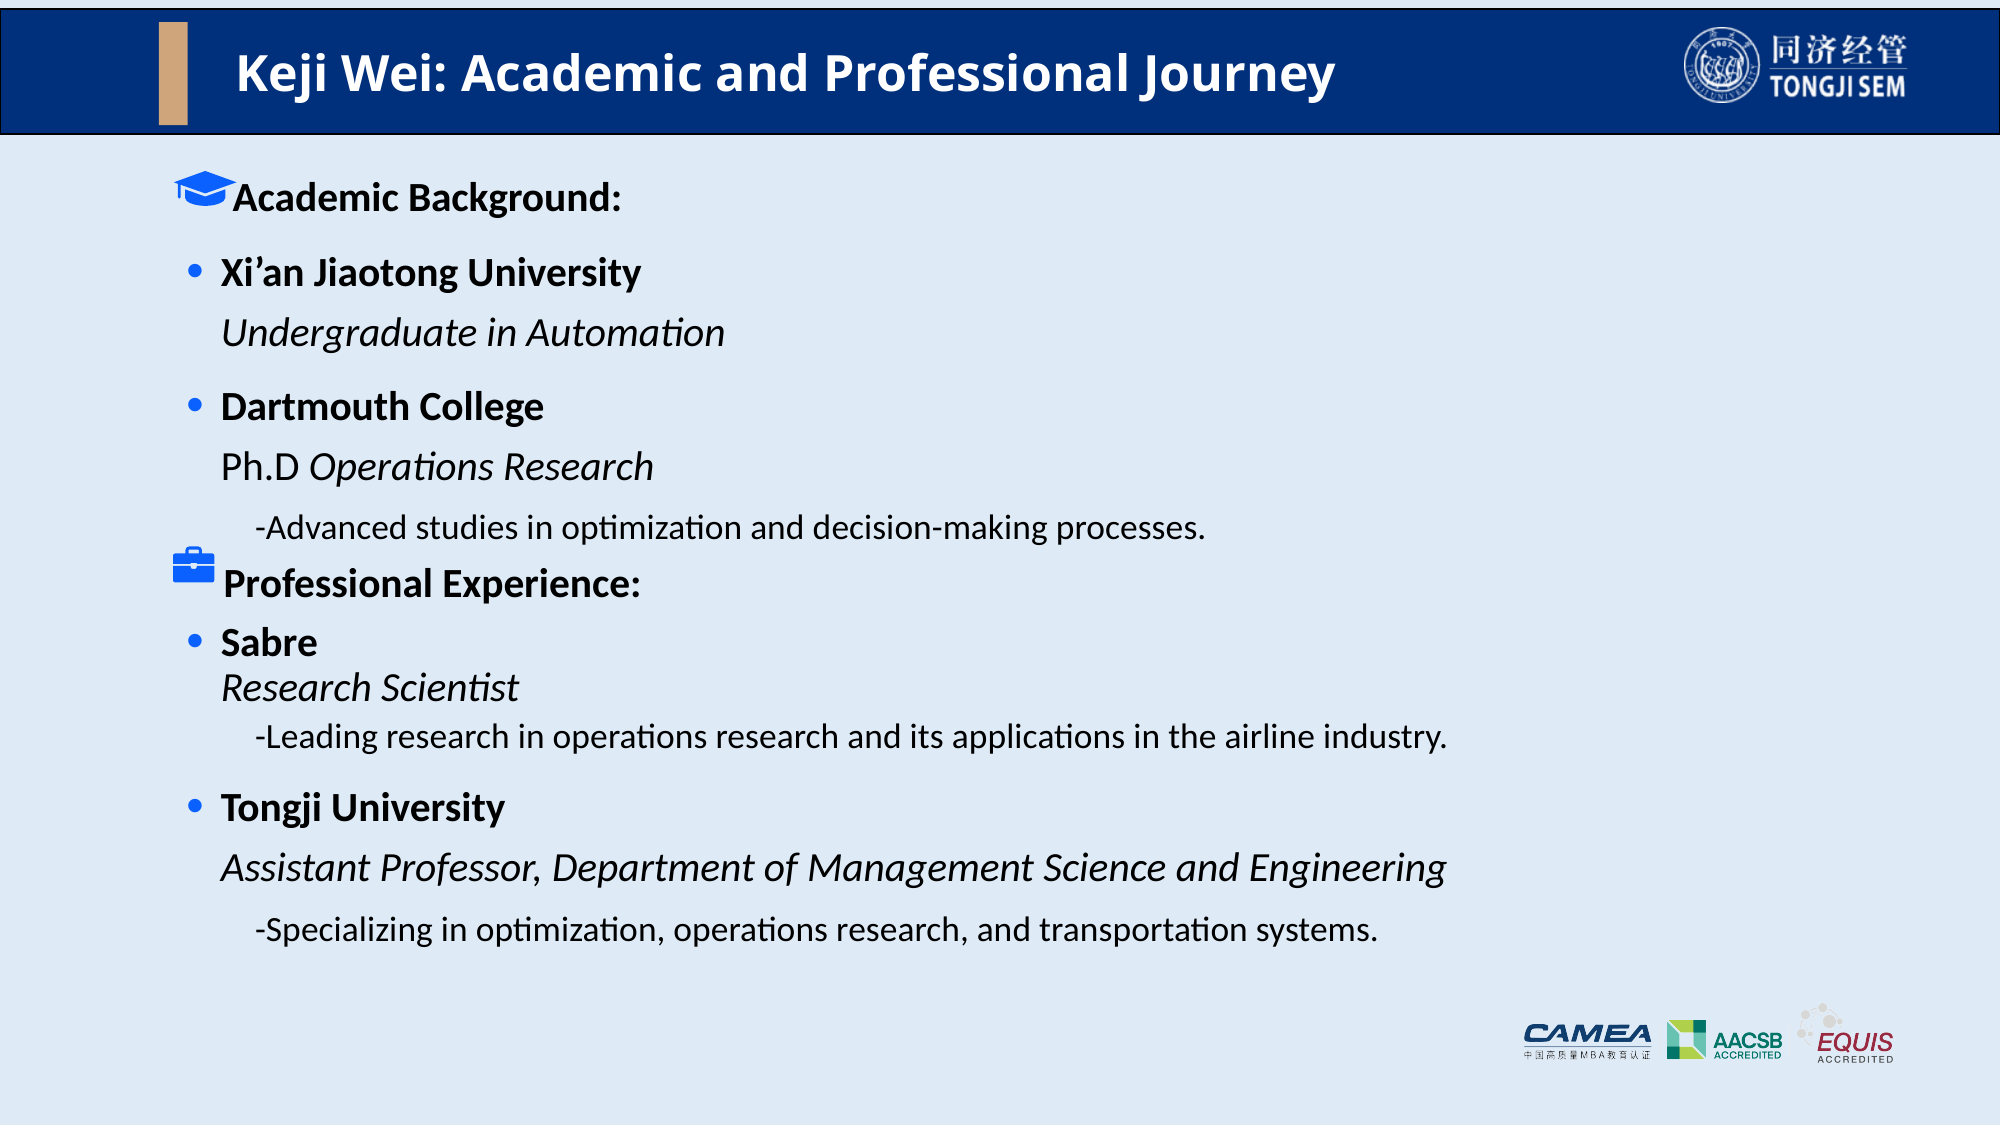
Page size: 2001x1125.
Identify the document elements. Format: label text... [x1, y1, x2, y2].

picture [171, 168, 238, 207]
picture [1684, 27, 1912, 104]
picture [1524, 1003, 1893, 1063]
text_box Keji Wei: Academic and Professional Journey [0, 8, 2000, 135]
text_box Academic Background: Xi’an Jiaotong University Undergraduate in Automation Dartmouth College Ph.D Operations Research -Advanced studies in optimization and decision-making processes. Professional Experience: Sabre Research Scientist -Leading research in operations research and its applications in the airline industry. Tongji University Assistant Professor, Department of Management Science and Engineering -Specializing in optimization, operations research, and transportation systems. [171, 168, 1719, 957]
text_box [158, 21, 189, 126]
picture [171, 544, 215, 583]
